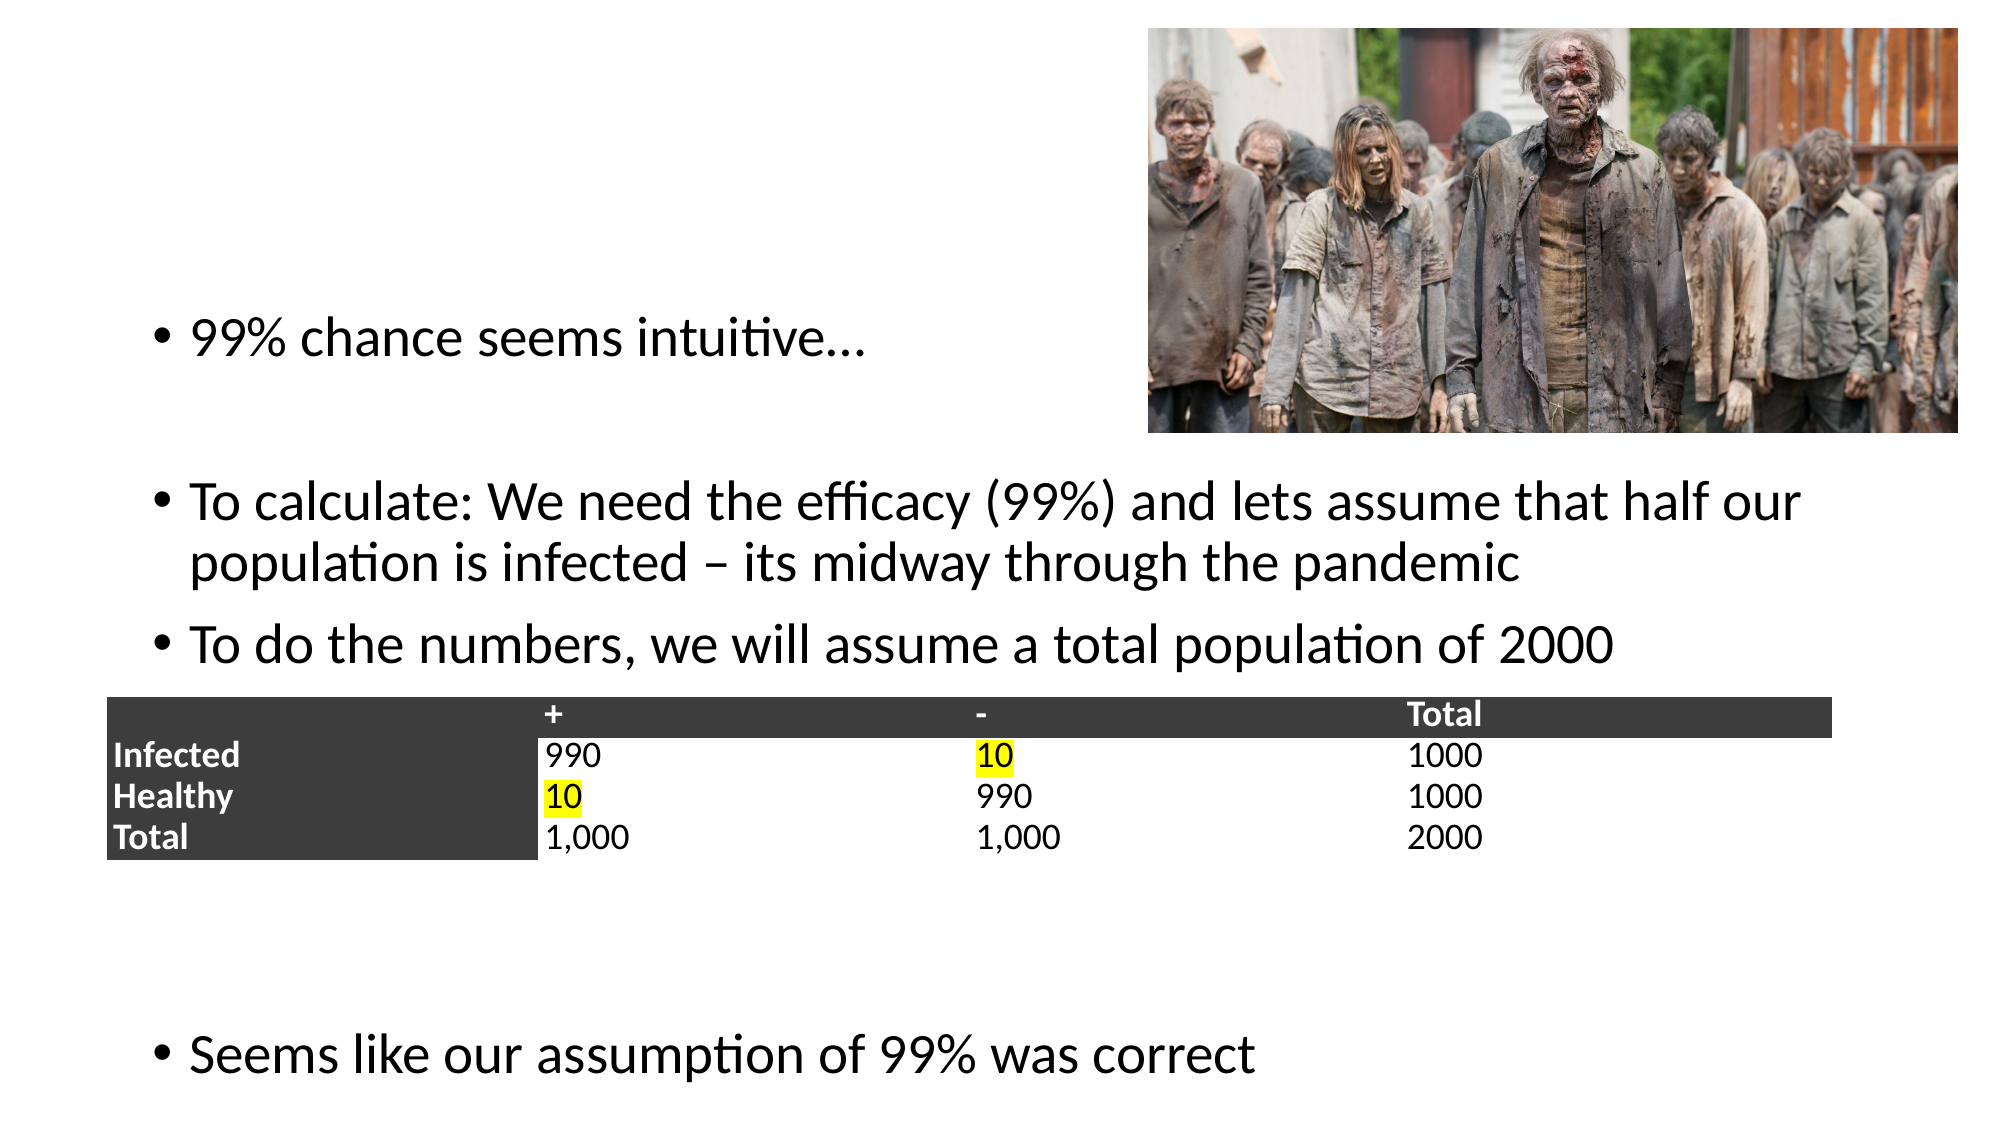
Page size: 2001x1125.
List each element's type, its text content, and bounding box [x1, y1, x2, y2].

table_cell 990 [538, 738, 969, 779]
table_cell 1,000 [538, 820, 969, 860]
table_cell 1,000 [969, 820, 1401, 860]
table_header Total [1401, 697, 1832, 738]
table_cell 1000 [1401, 738, 1832, 779]
table_header - [969, 697, 1401, 738]
table_header + [538, 697, 969, 738]
list 99% chance seems intuitive… To calculate: We need the efficacy (99%) and lets assume that half our population is infected – its midway through the pandemic To do the numbers, we will assume a total population of 2000 Seems like our assumption of 99% was correct [137, 299, 1863, 1095]
table_cell 1000 [1401, 779, 1832, 820]
table_cell 10 [969, 738, 1401, 779]
table_cell Infected [107, 738, 538, 779]
table_cell 10 [538, 779, 969, 820]
table_cell Total [107, 820, 538, 860]
table_cell Healthy [107, 779, 538, 820]
table_cell 2000 [1401, 820, 1832, 860]
picture [1148, 28, 1958, 433]
table_header [107, 697, 538, 738]
table_cell 990 [969, 779, 1401, 820]
